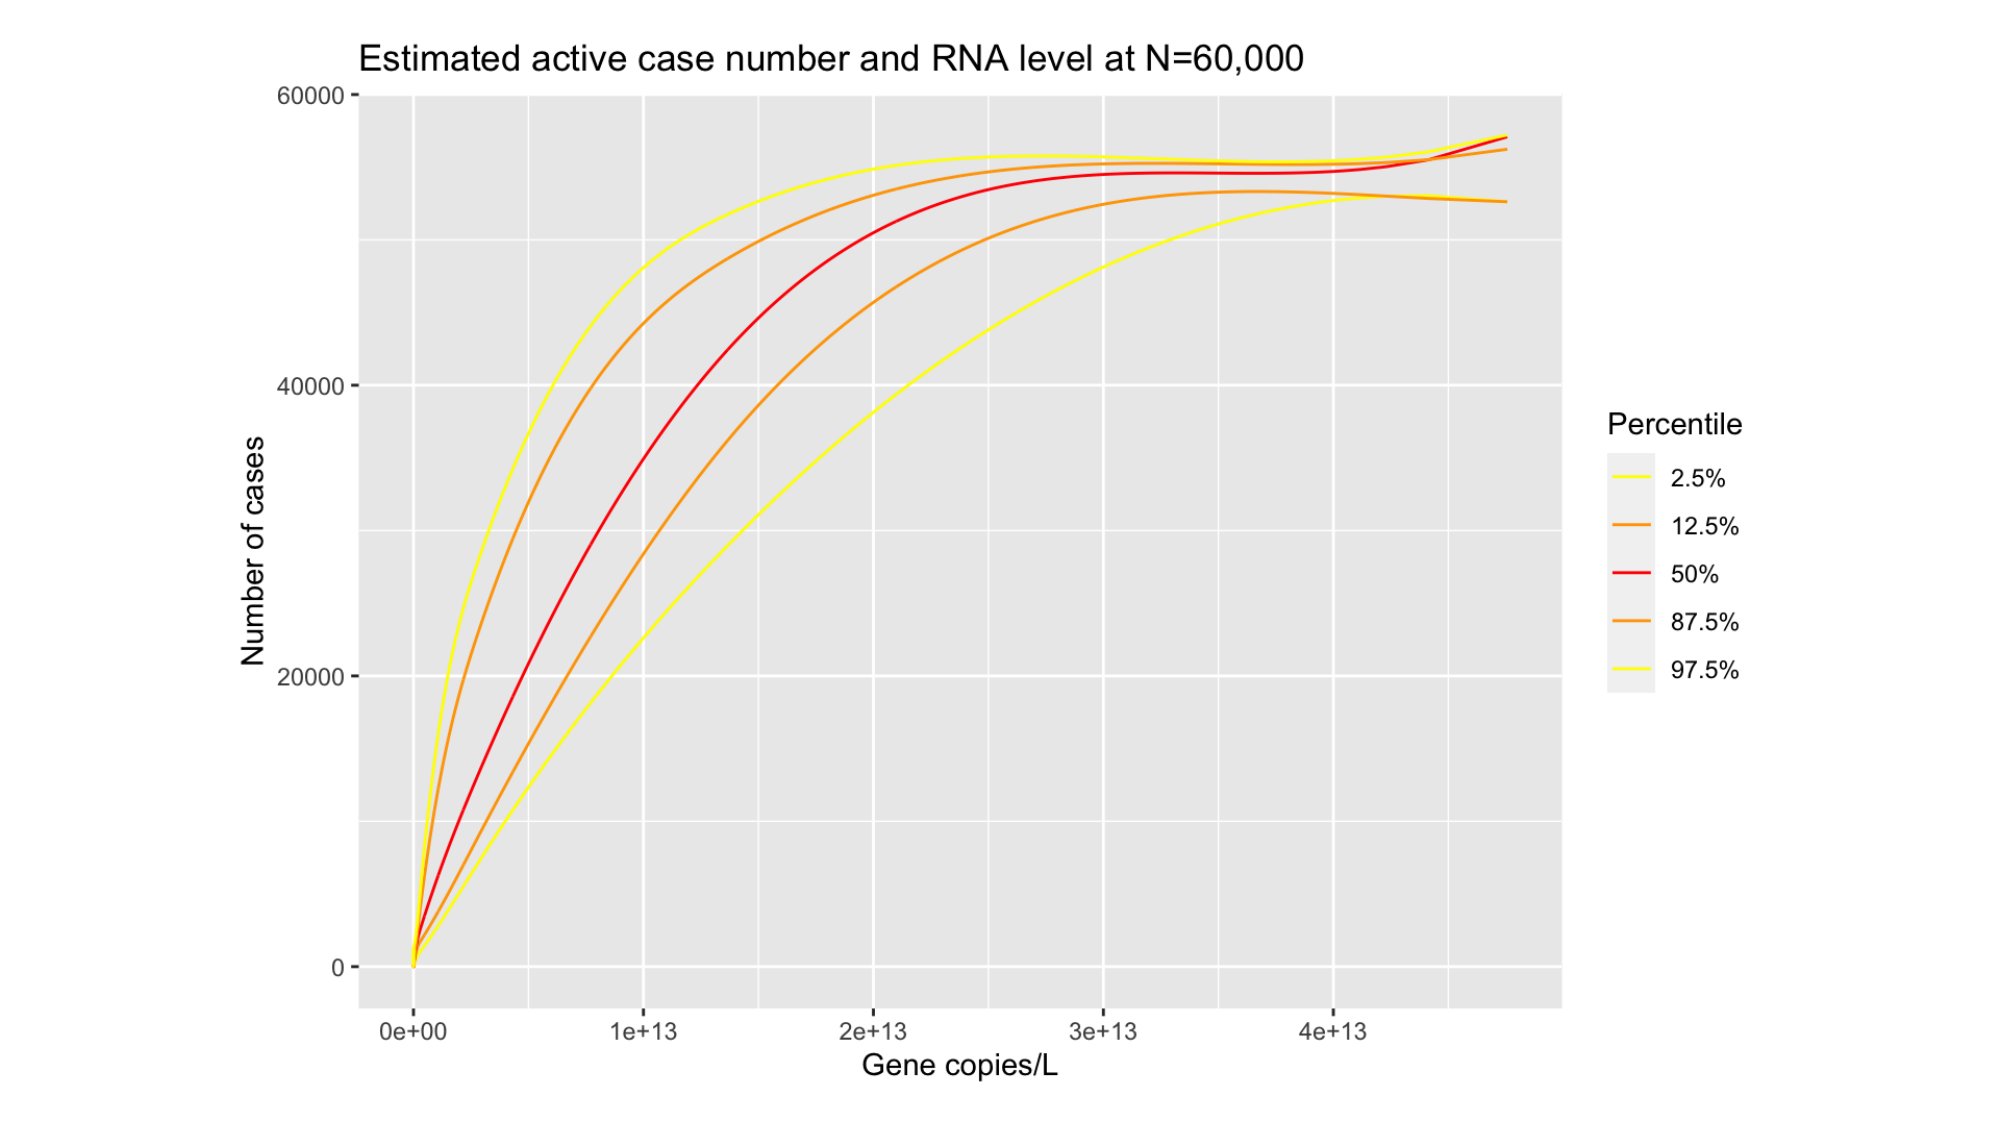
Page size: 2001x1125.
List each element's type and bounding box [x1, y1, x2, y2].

picture [225, 28, 1775, 1096]
